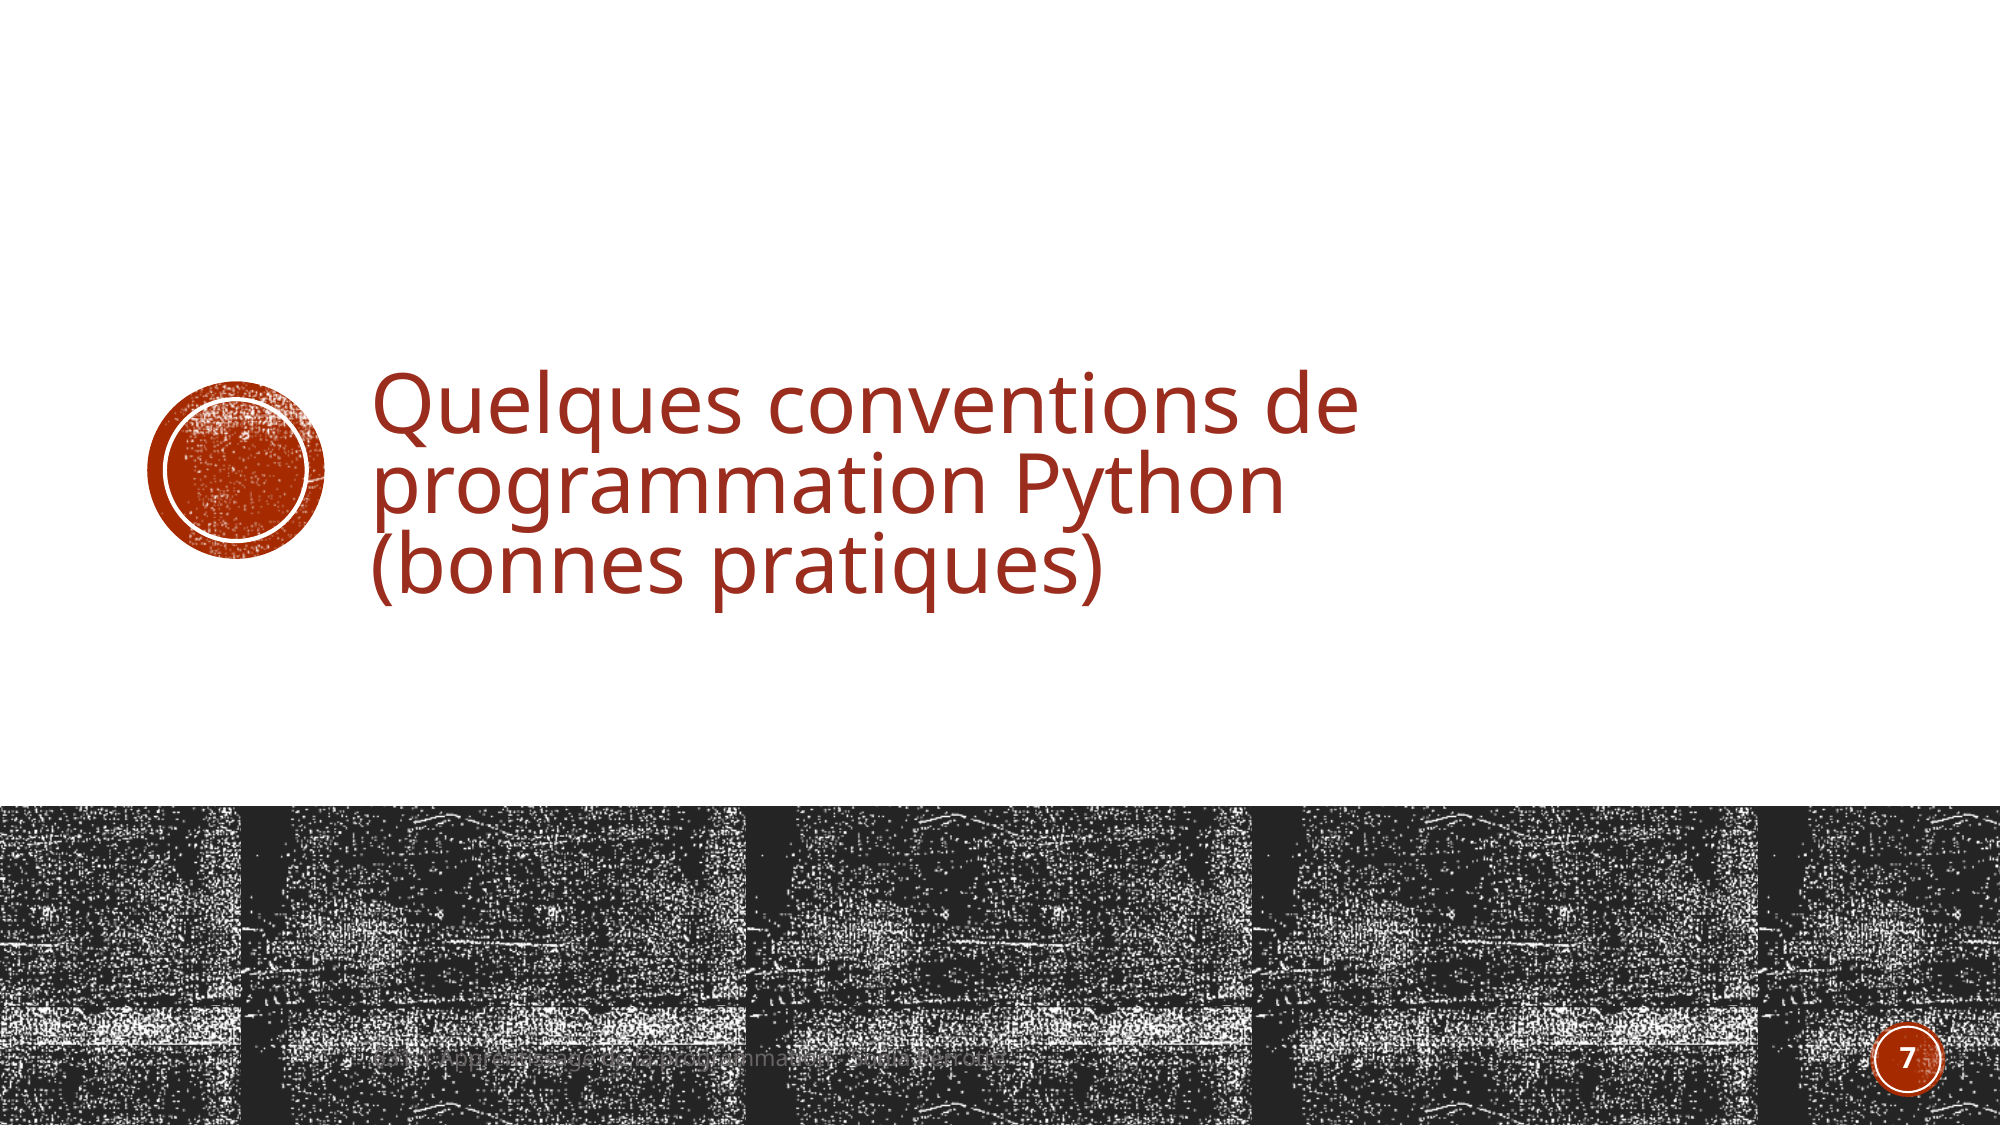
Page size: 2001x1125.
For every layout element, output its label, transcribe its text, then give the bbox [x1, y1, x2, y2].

slide_number 7 [1855, 1028, 1961, 1089]
title Quelques conventions de programmation Python (bonnes pratiques) [355, 201, 1878, 779]
footer 631-1 Apprentissage de la programmation - Sonia Perrotte [358, 1028, 1397, 1089]
